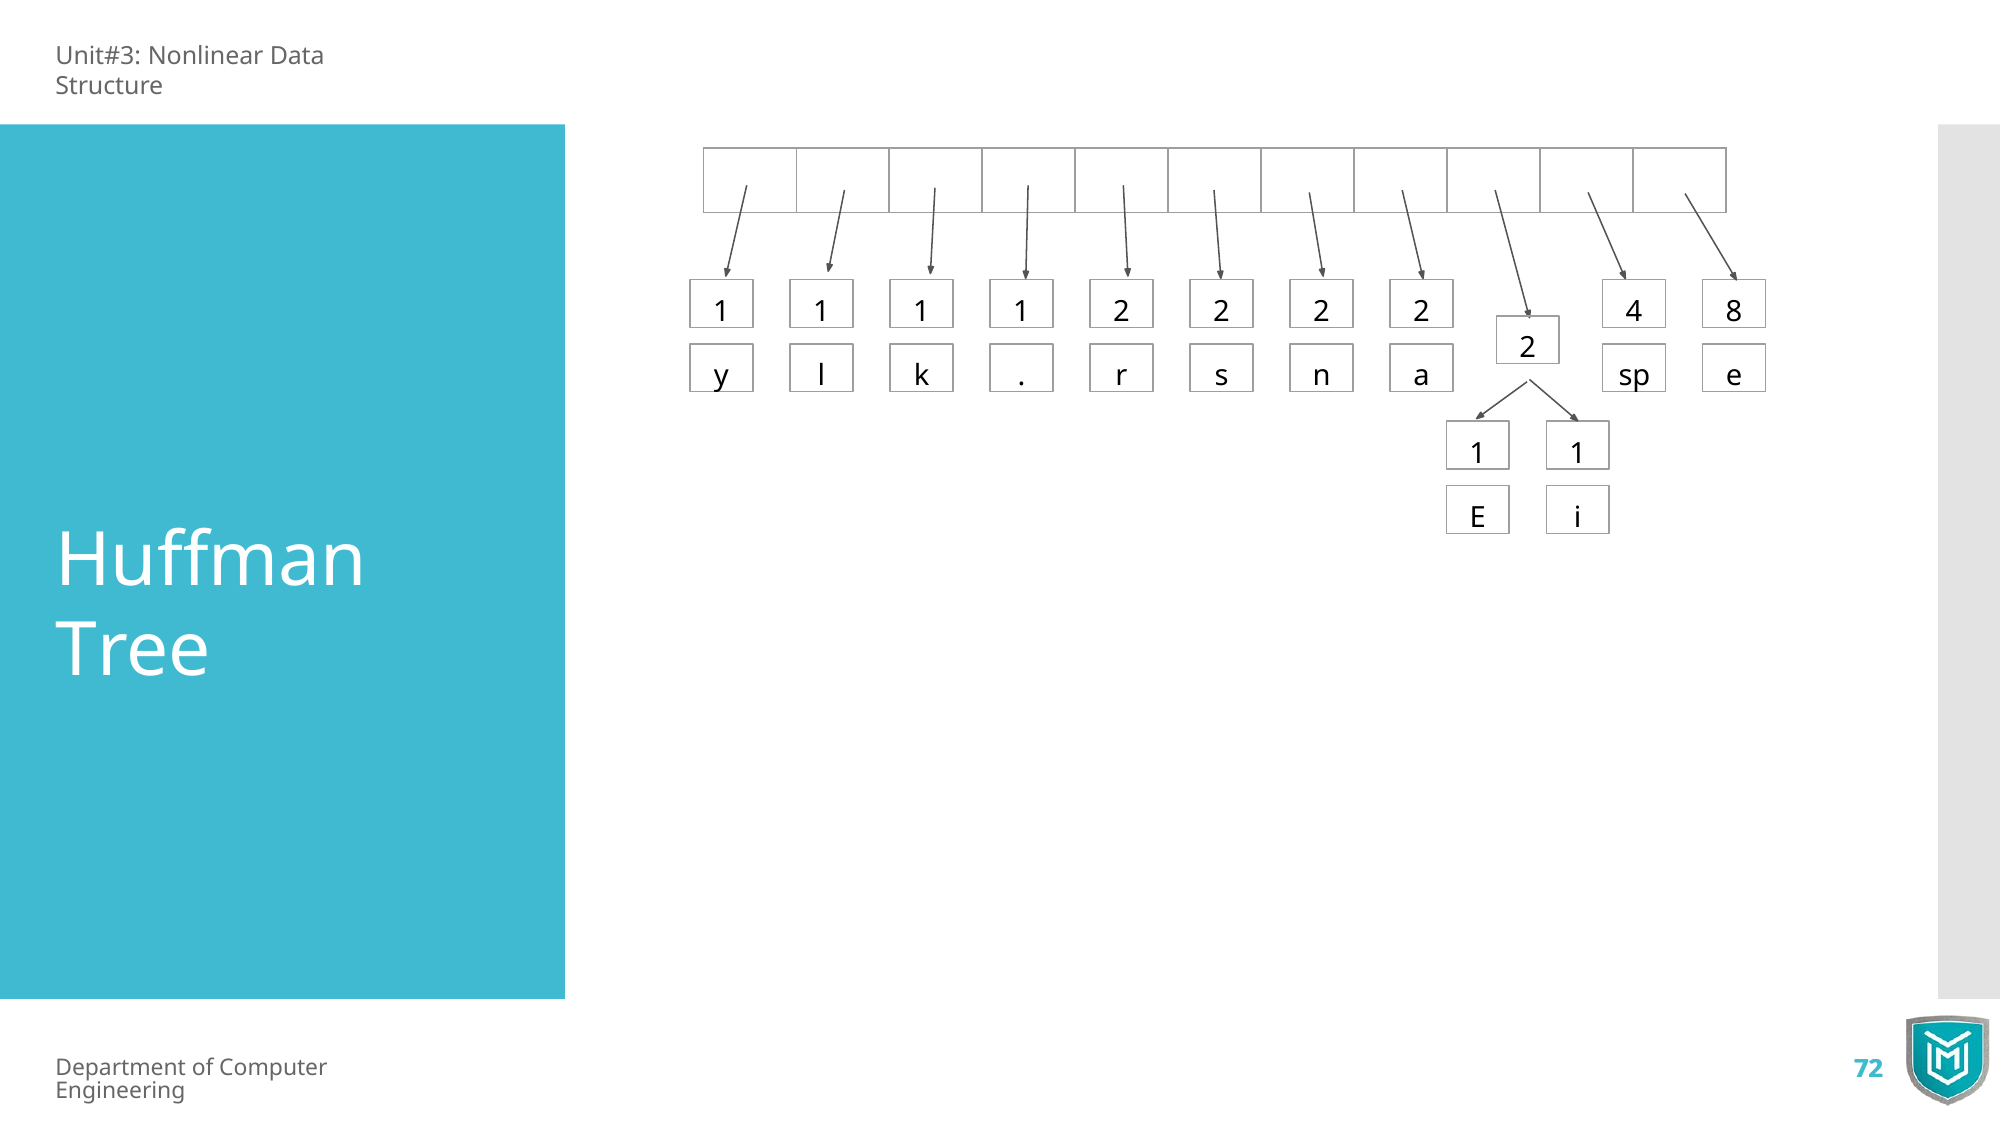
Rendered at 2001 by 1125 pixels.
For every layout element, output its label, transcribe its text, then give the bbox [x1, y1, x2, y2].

text_box Huffman Tree [53, 508, 477, 691]
text_box . [990, 343, 1053, 392]
text_box n [1290, 343, 1353, 392]
text_box 4 [1602, 279, 1666, 328]
text_box 1 [1446, 421, 1510, 470]
text_box l [790, 343, 853, 392]
text_box y [690, 343, 753, 392]
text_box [1683, 192, 1738, 281]
text_box k [890, 343, 953, 392]
text_box 1 [1546, 421, 1610, 470]
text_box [723, 184, 1627, 319]
text_box 8 [1702, 279, 1766, 328]
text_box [1475, 378, 1579, 422]
text_box E [1446, 485, 1510, 534]
text_box e [1702, 343, 1766, 392]
slide_number 72 [1848, 1061, 1888, 1091]
text_box s [1190, 343, 1253, 392]
text_box 1 [690, 279, 753, 328]
text_box r [1090, 343, 1153, 392]
text_box sp [1602, 343, 1666, 392]
text_box Unit#3: Nonlinear Data Structure [53, 37, 399, 100]
text_box i [1546, 485, 1610, 534]
text_box 2 [1496, 327, 1560, 364]
footer Department of Computer Engineering [53, 1056, 428, 1125]
text_box a [1390, 343, 1453, 392]
picture [1896, 995, 2000, 1125]
